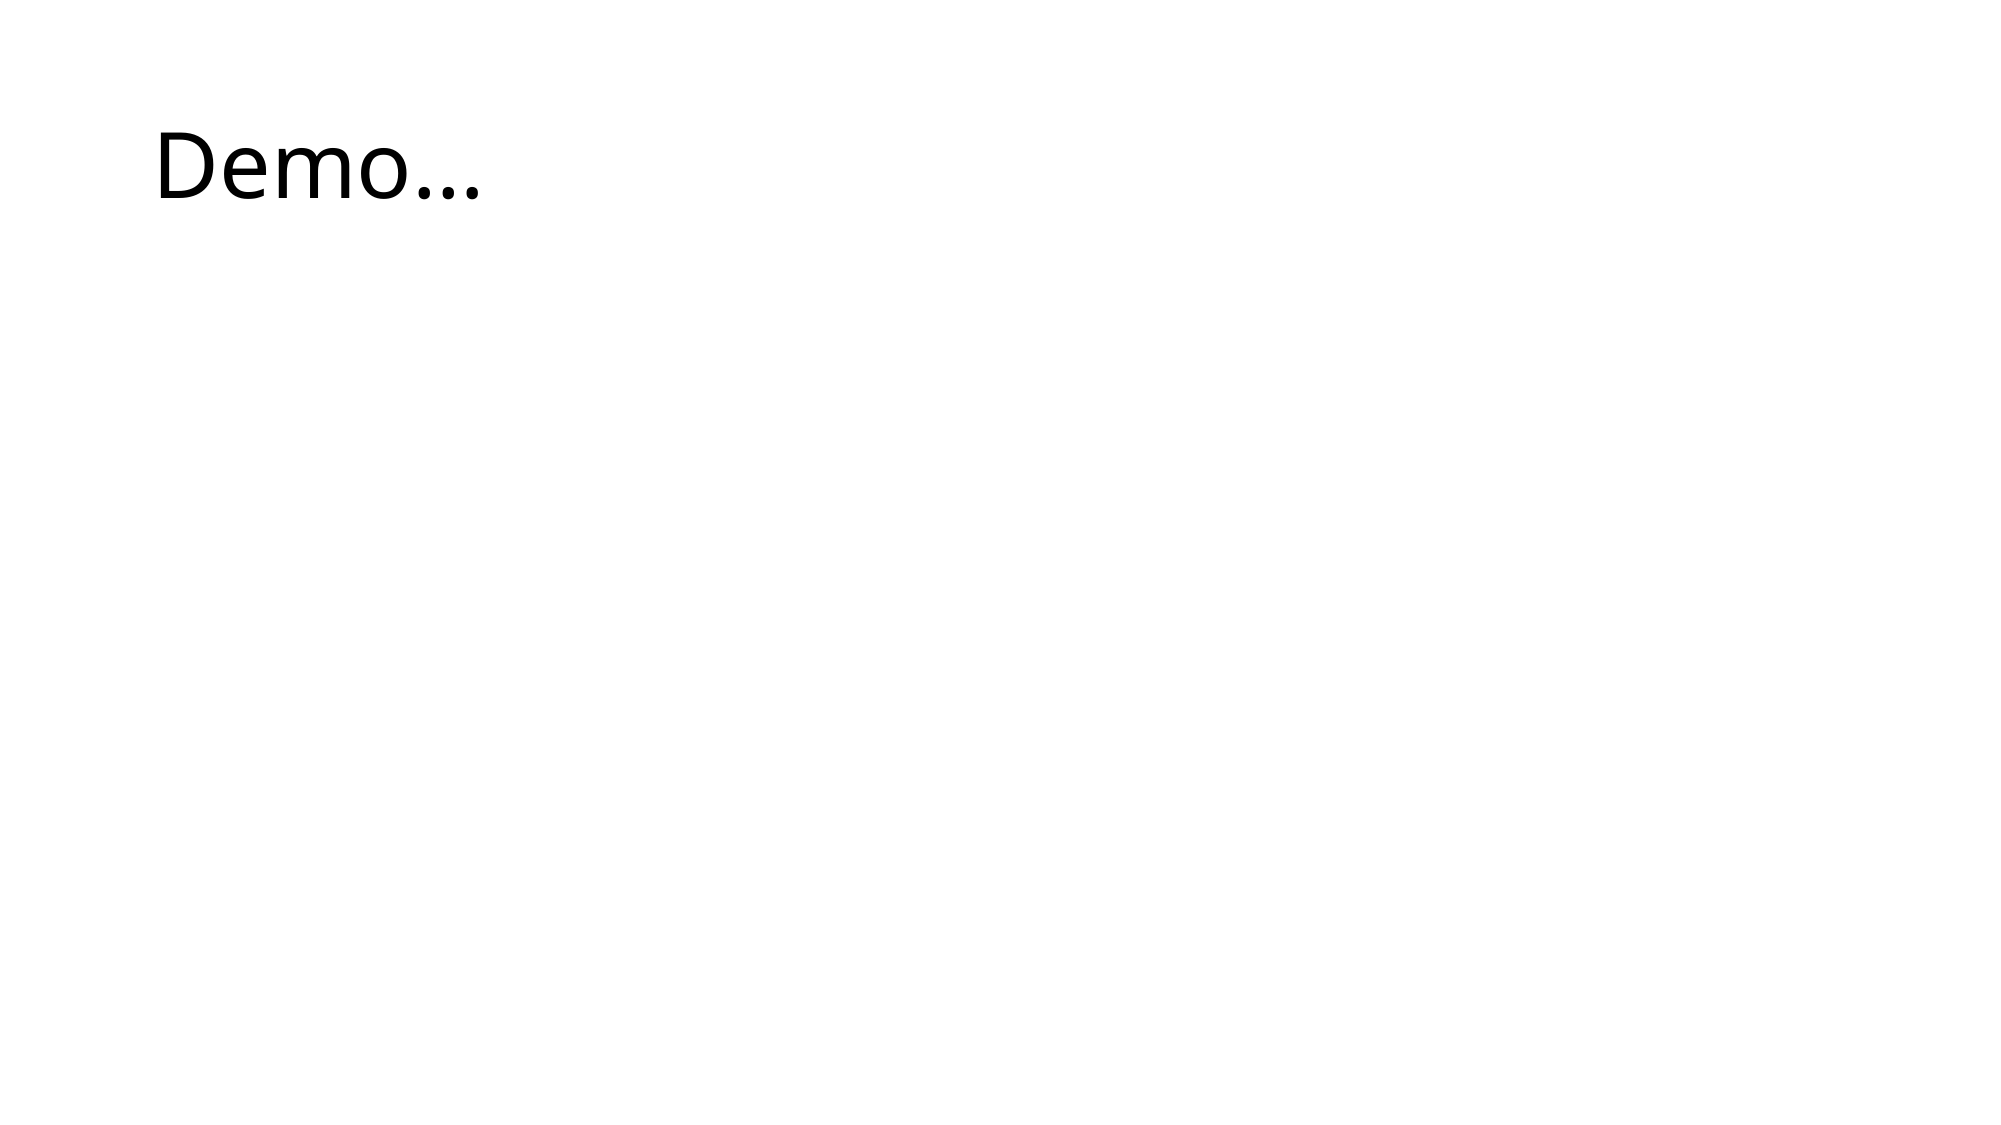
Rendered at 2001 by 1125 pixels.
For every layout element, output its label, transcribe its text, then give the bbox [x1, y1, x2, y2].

title Demo… [137, 59, 1863, 278]
